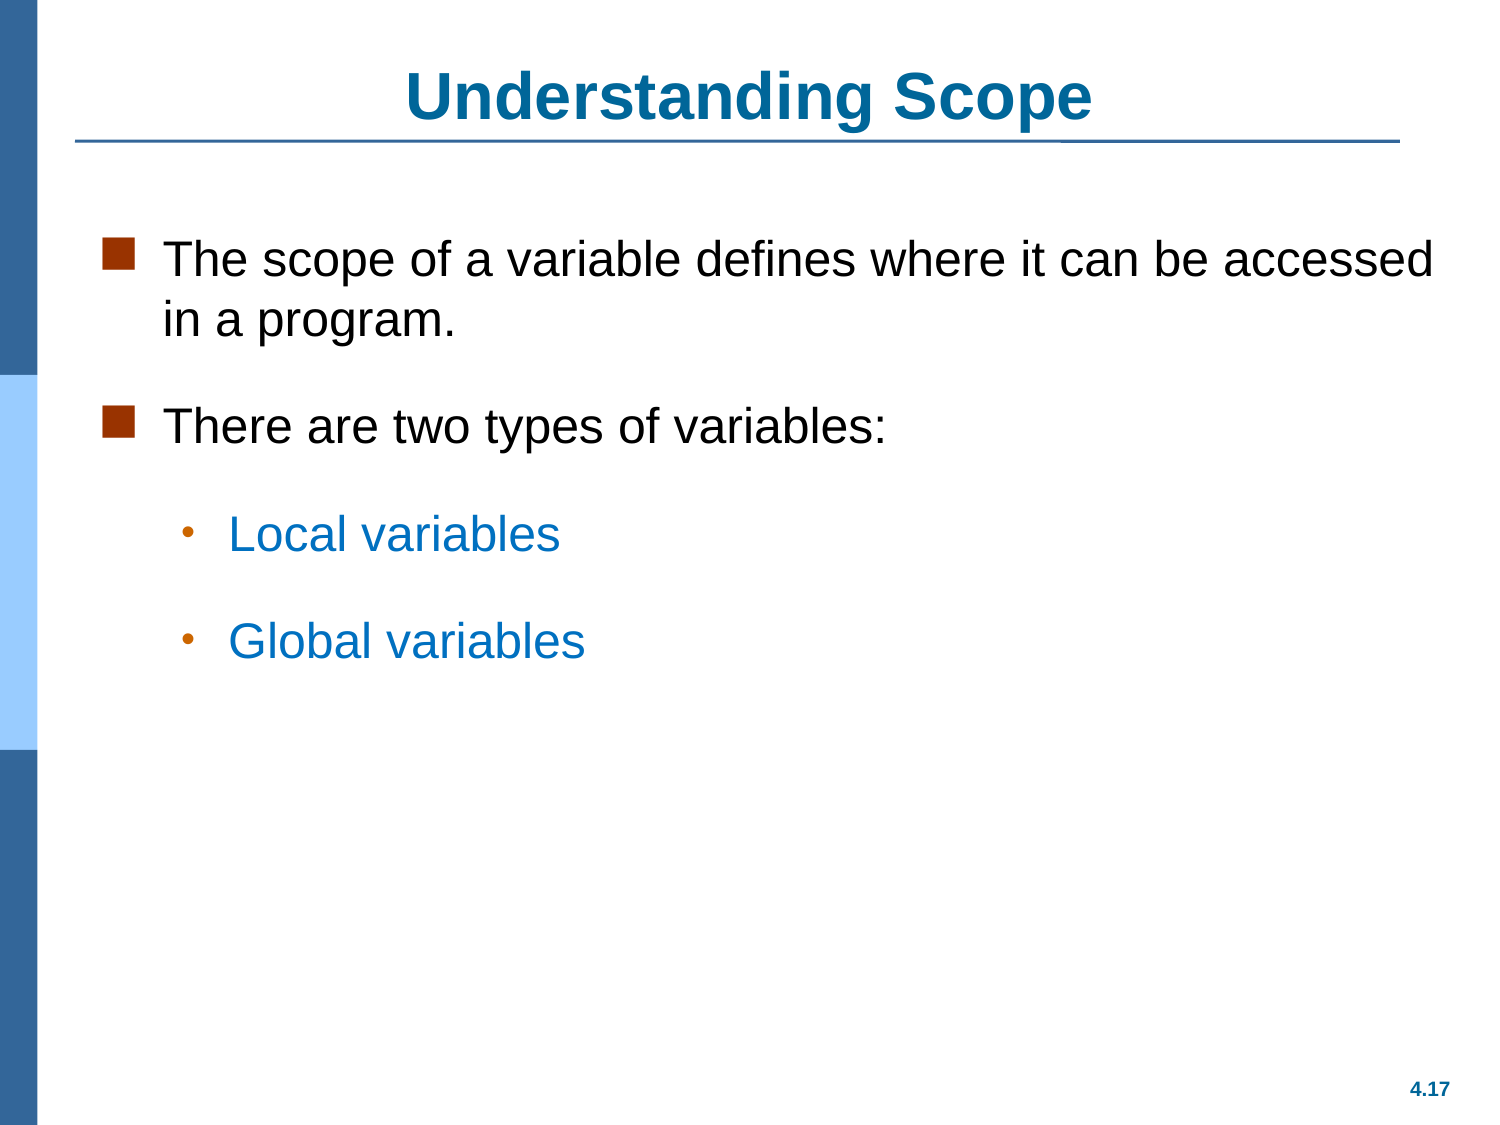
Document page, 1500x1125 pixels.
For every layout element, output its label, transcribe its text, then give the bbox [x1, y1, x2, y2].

title Understanding Scope [75, 45, 1425, 141]
list The scope of a variable defines where it can be accessed in a program. There are two types of variables: Local variables Global variables [91, 218, 1462, 1067]
